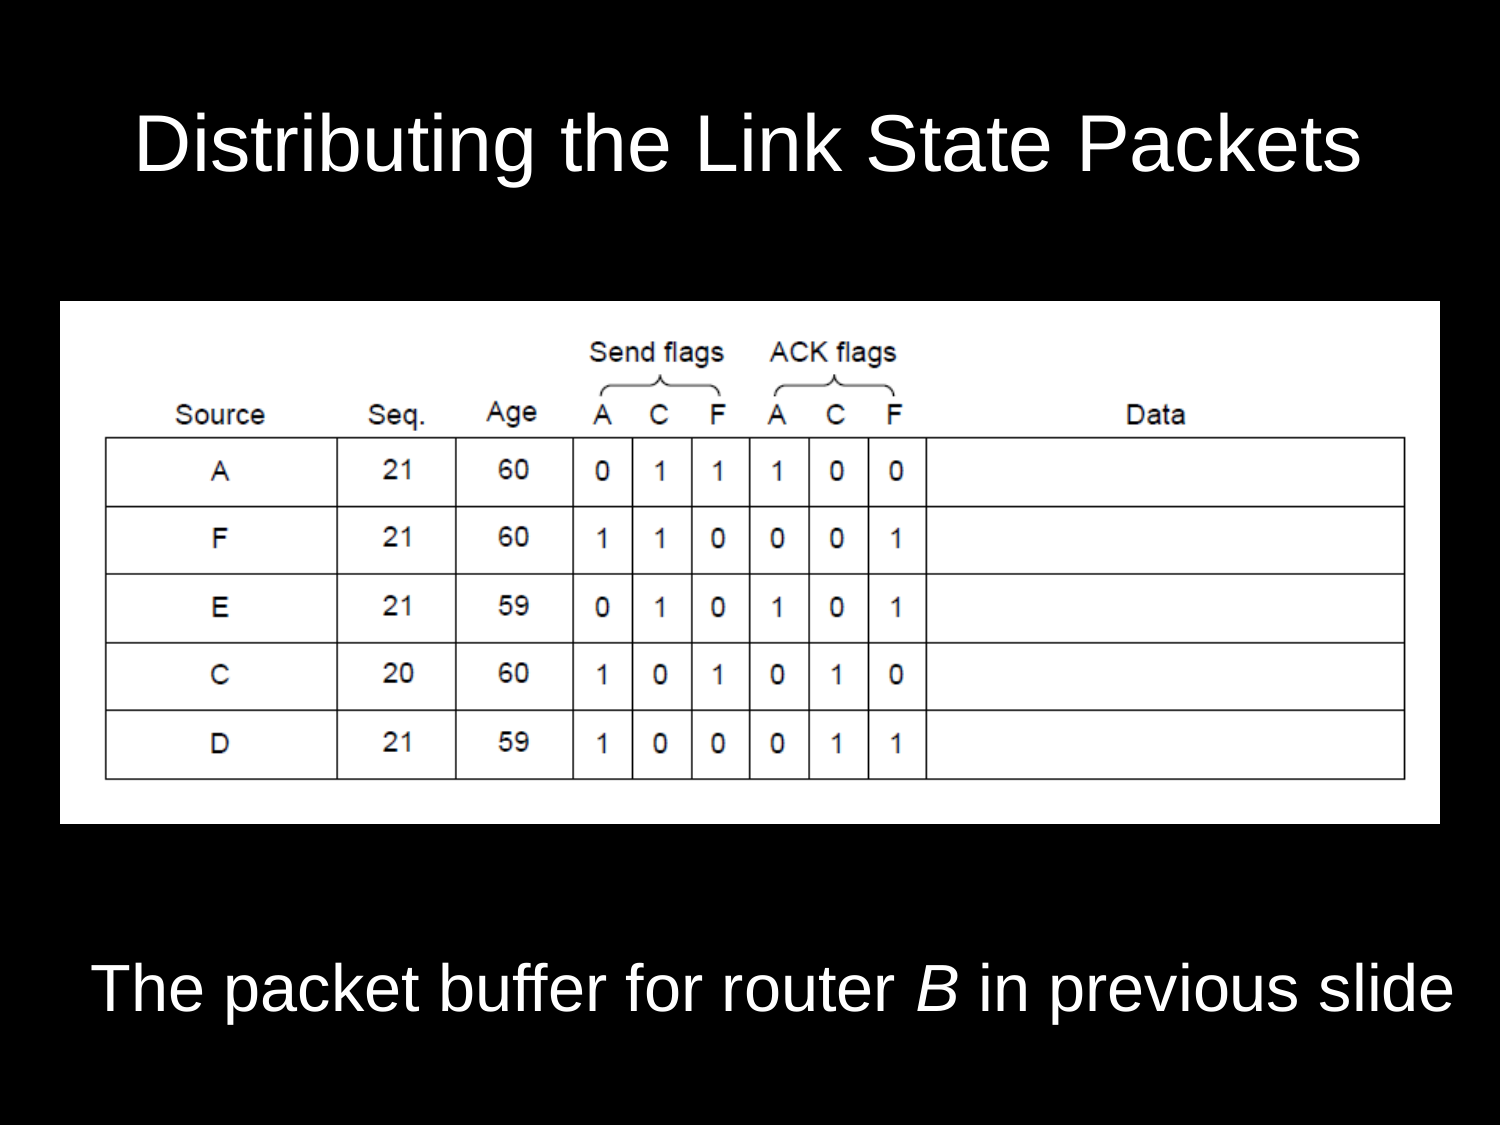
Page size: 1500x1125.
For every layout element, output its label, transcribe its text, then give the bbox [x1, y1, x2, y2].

picture [59, 301, 1441, 824]
list The packet buffer for router B in previous slide [47, 937, 1500, 1075]
title Distributing the Link State Packets [75, 45, 1425, 233]
